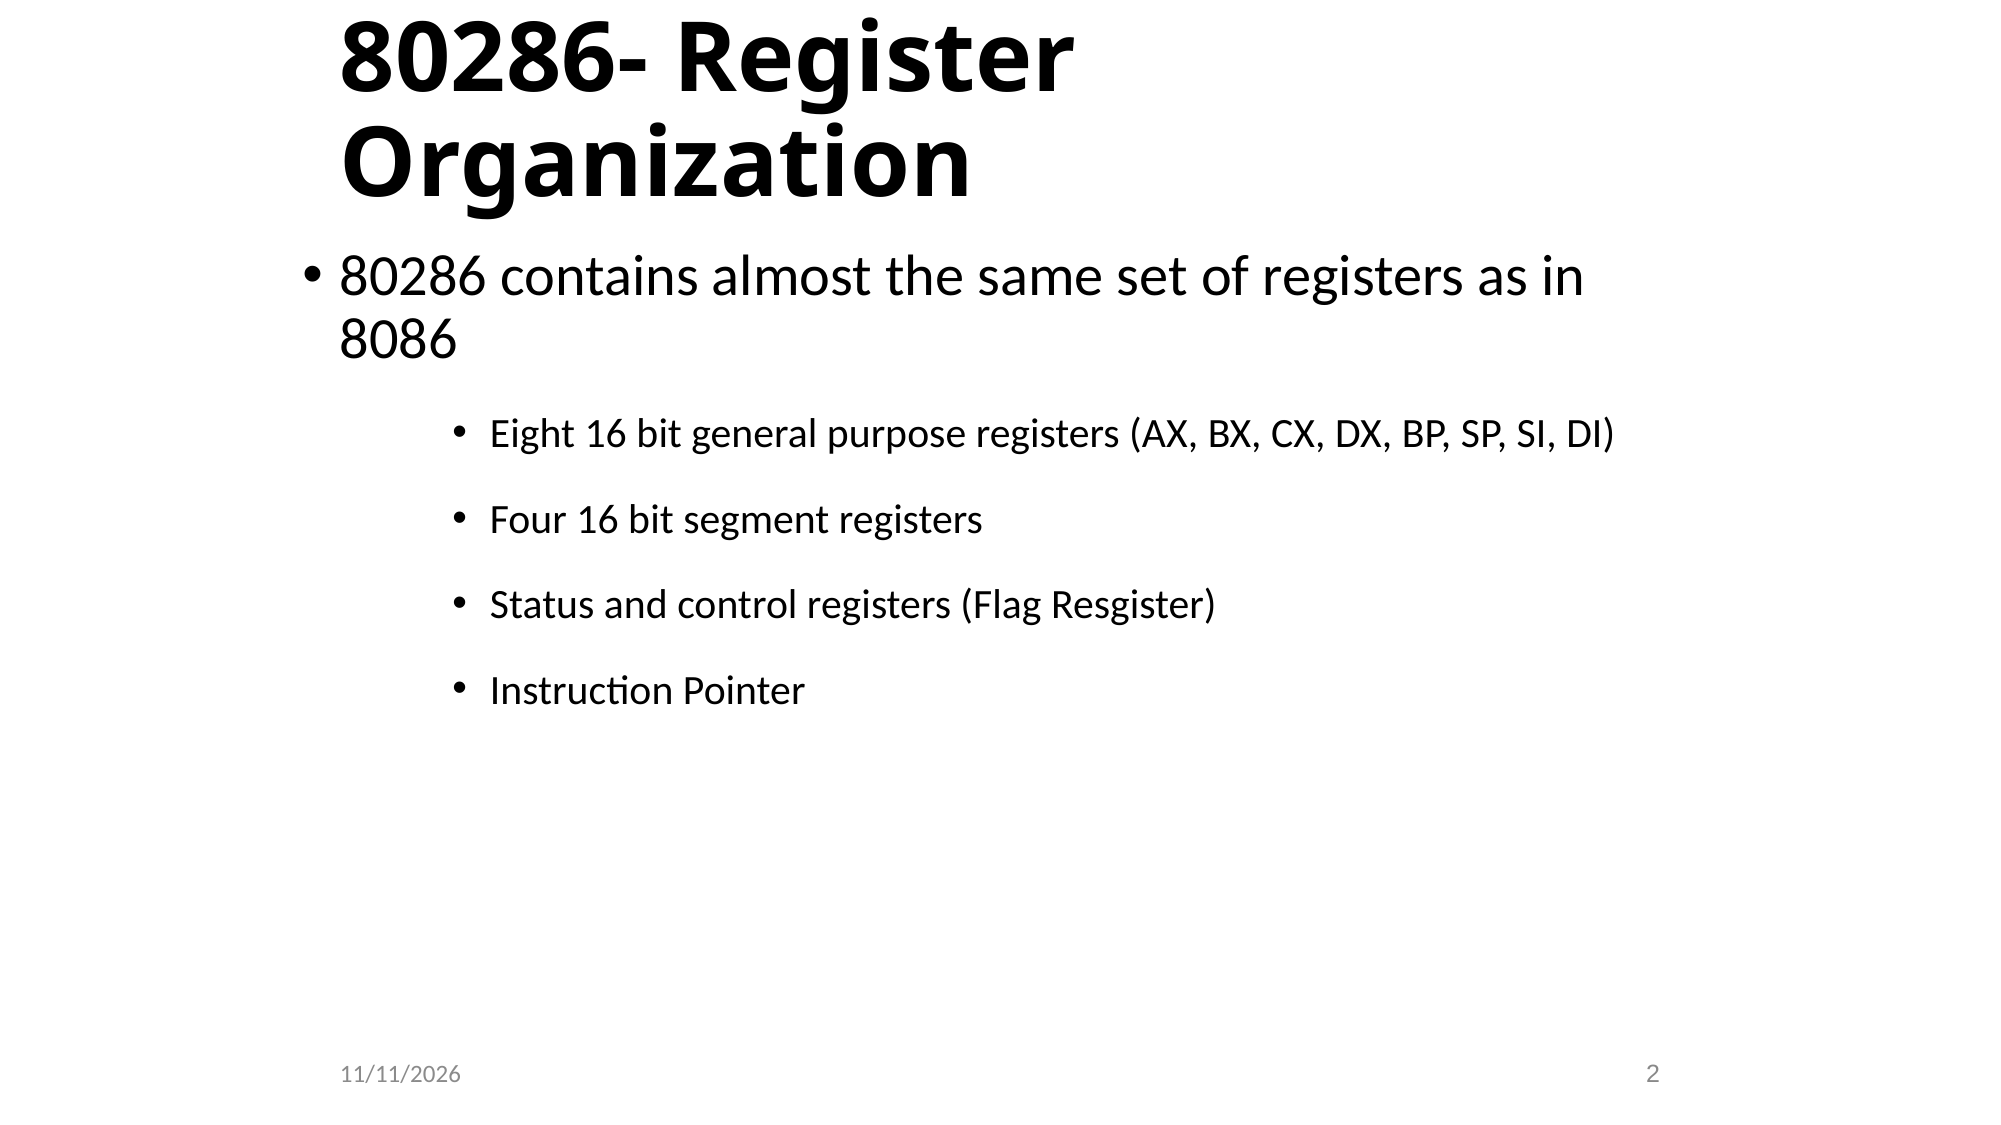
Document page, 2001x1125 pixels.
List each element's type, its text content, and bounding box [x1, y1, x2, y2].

title 80286- Register Organization [324, 0, 1675, 225]
list 80286 contains almost the same set of registers as in 8086 Eight 16 bit general purpose registers (AX, BX, CX, DX, BP, SP, SI, DI) Four 16 bit segment registers Status and control registers (Flag Resgister) Instruction Pointer [287, 237, 1638, 875]
slide_number 2 [1325, 1042, 1675, 1103]
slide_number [324, 1042, 675, 1103]
